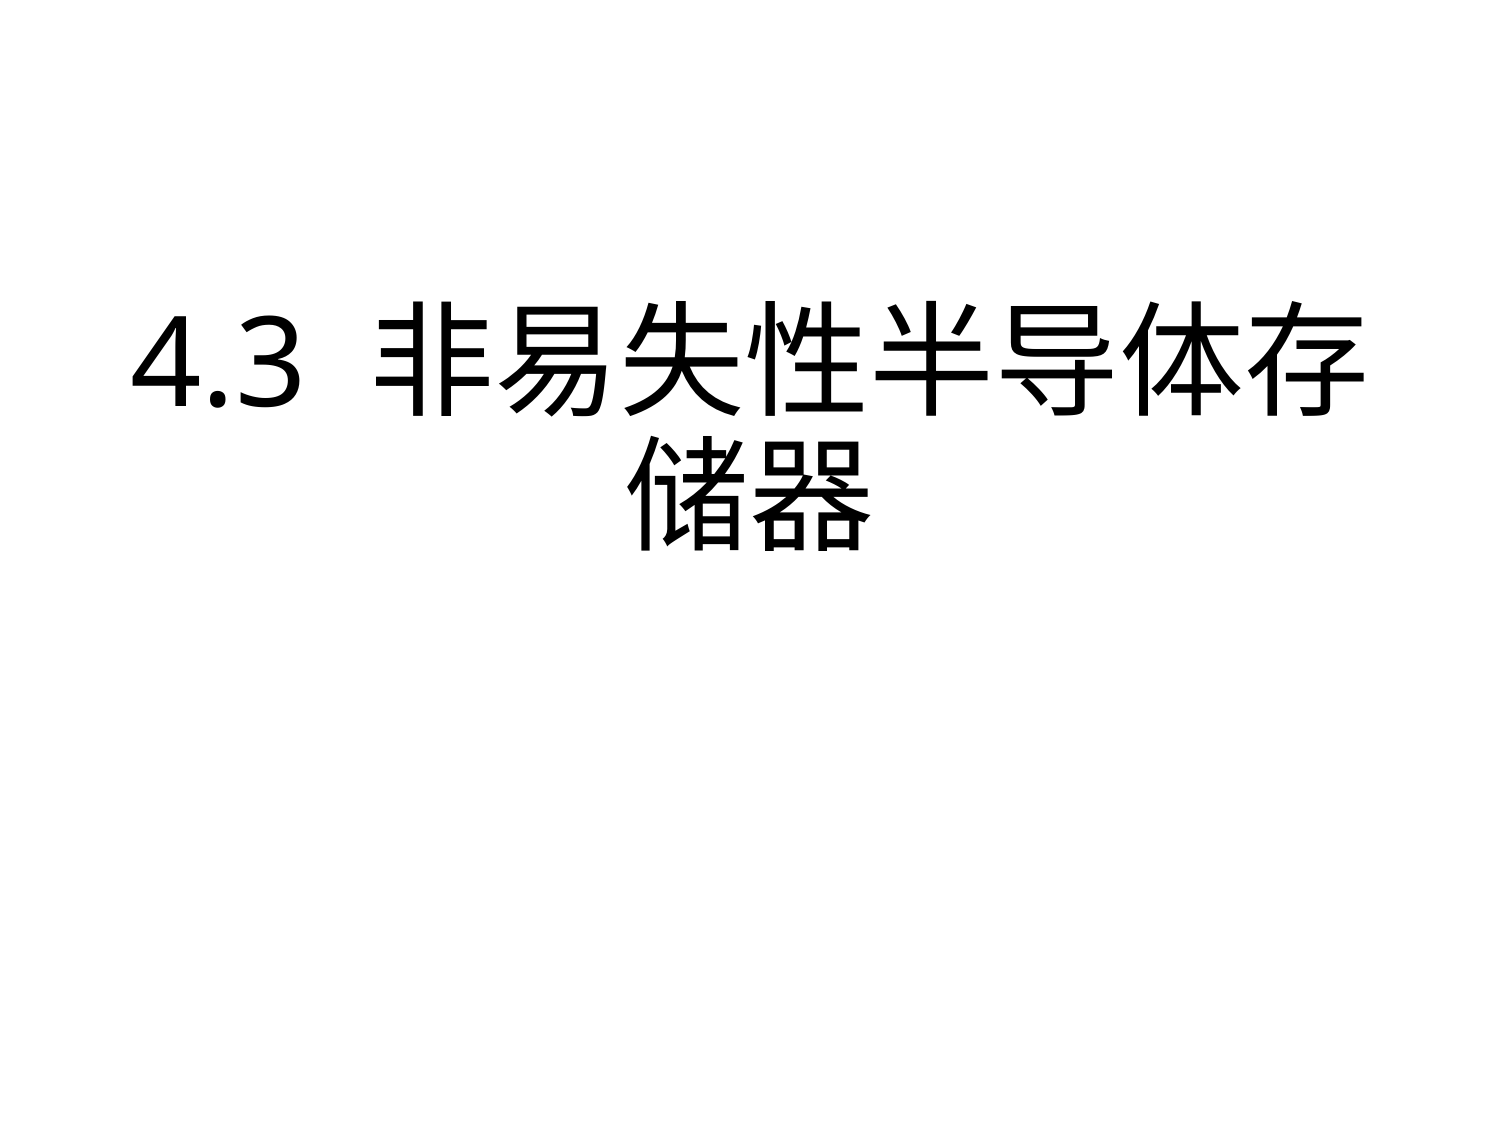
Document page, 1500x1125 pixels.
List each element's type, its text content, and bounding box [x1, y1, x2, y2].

title 4.3 非易失性半导体存储器 [112, 184, 1388, 576]
